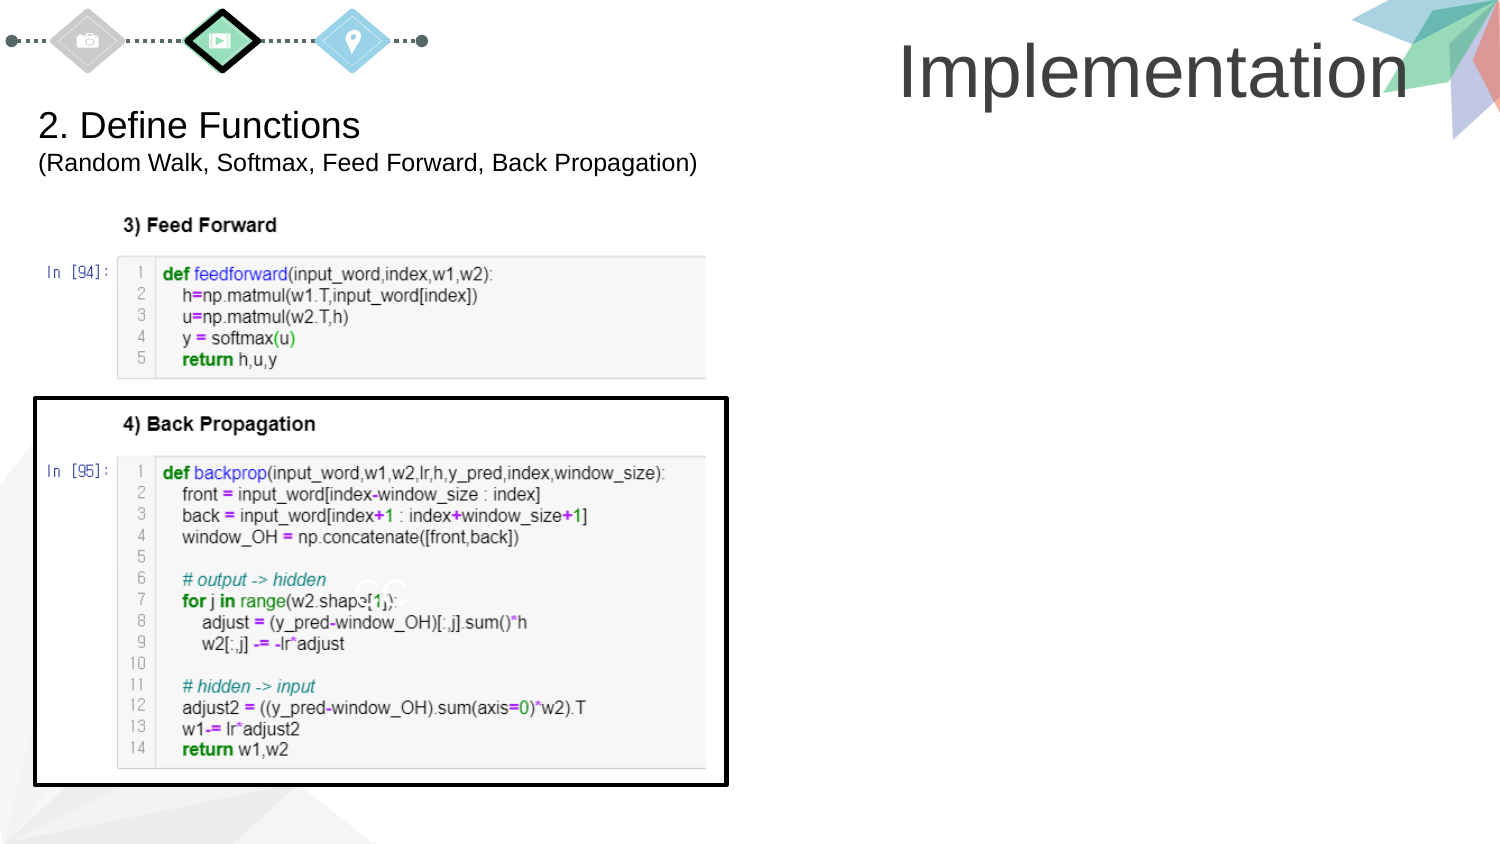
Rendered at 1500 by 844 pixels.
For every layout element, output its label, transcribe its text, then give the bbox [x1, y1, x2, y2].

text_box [187, 11, 388, 71]
list Implementation [808, 20, 1500, 115]
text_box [52, 11, 123, 71]
picture [0, 0, 1500, 844]
text_box 2. Define Functions (Random Walk, Softmax, Feed Forward, Back Propagation) [23, 93, 821, 184]
text_box CC [710, 396, 729, 787]
